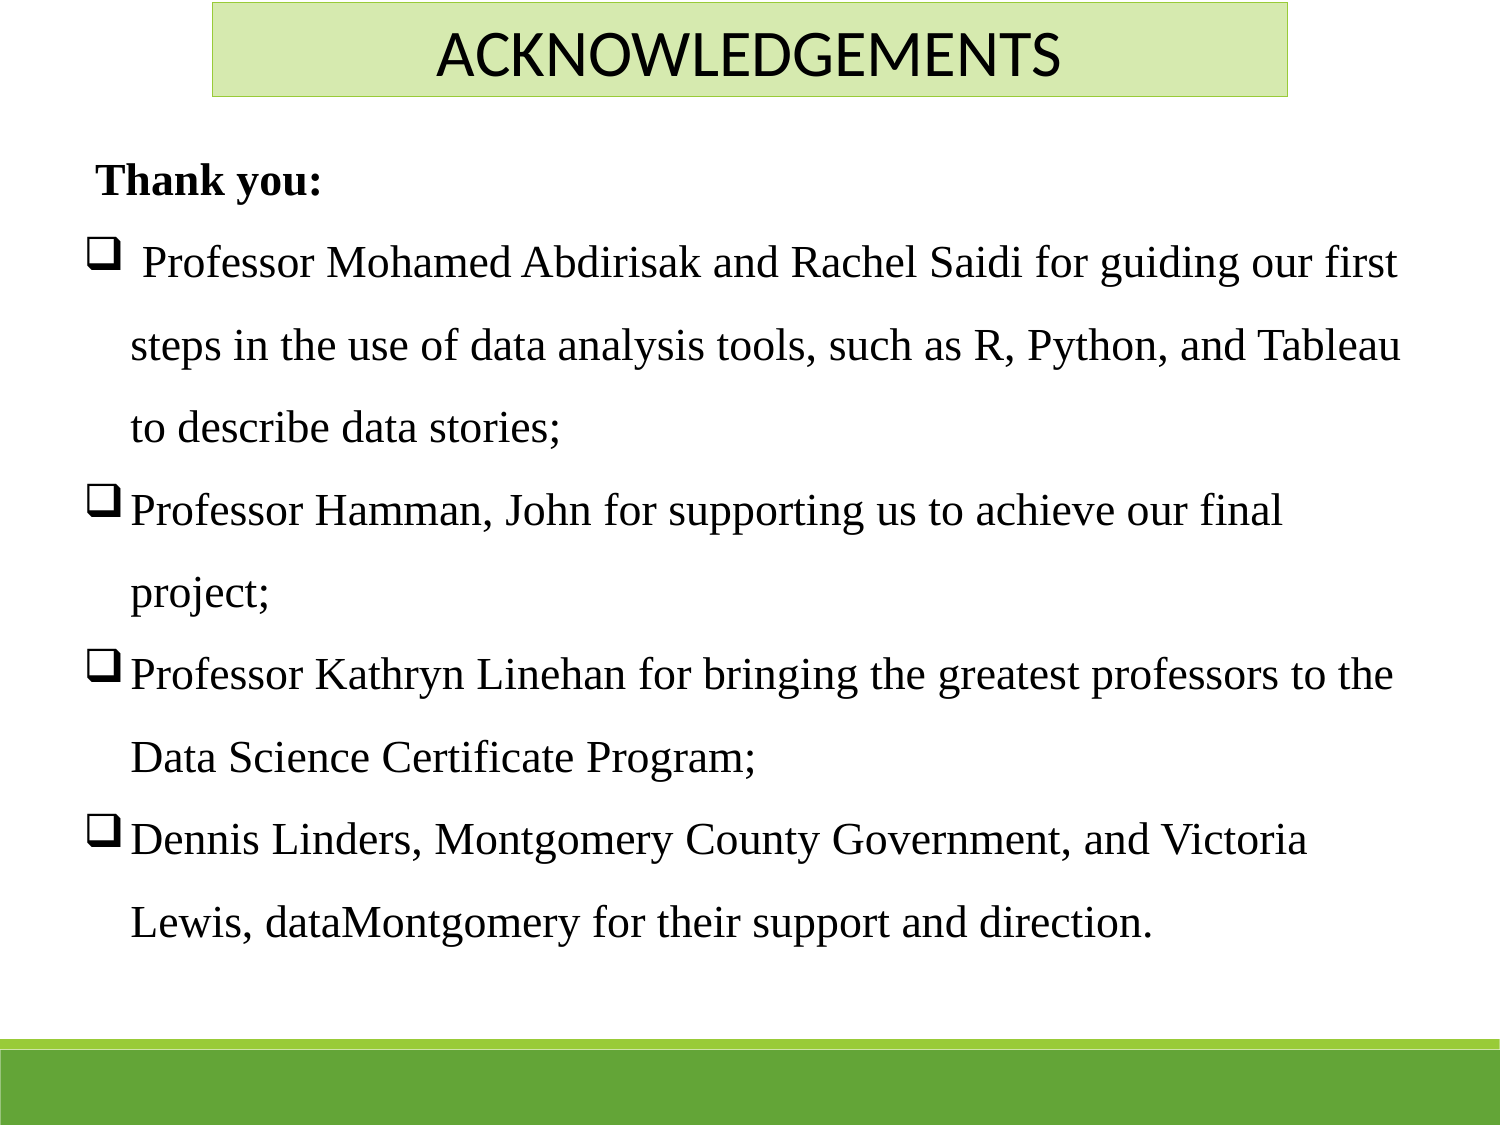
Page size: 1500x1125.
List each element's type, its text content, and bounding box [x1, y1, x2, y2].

text_box ACKNOWLEDGEMENTS [212, 2, 1288, 97]
text_box Thank you: Professor Mohamed Abdirisak and Rachel Saidi for guiding our first steps in the use of data analysis tools, such as R, Python, and Tableau to describe data stories; Professor Hamman, John for supporting us to achieve our final project; Professor Kathryn Linehan for bringing the greatest professors to the Data Science Certificate Program; Dennis Linders, Montgomery County Government, and Victoria Lewis, dataMontgomery for their support and direction. [68, 114, 1432, 1119]
